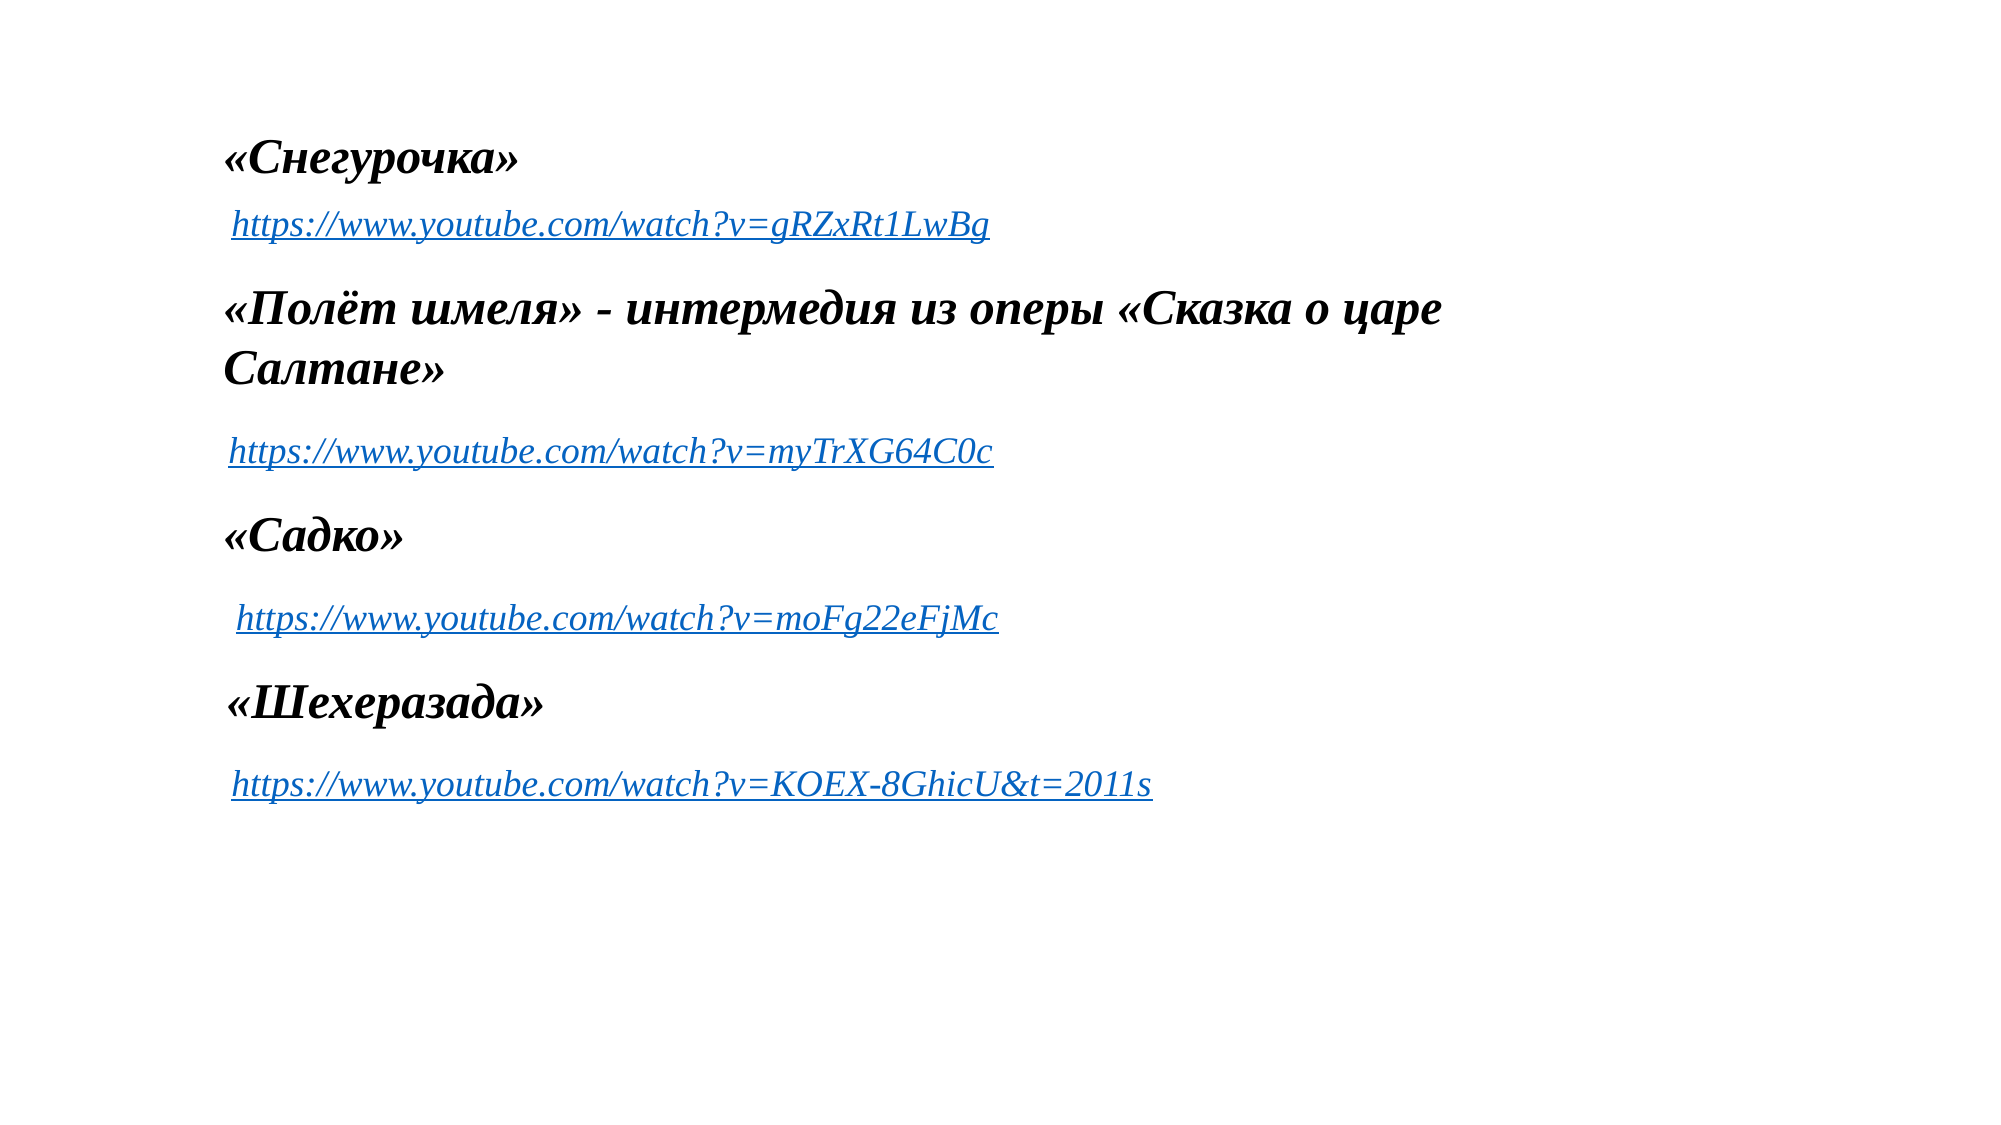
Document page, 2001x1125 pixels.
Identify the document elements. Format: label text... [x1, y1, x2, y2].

text_box https://www.youtube.com/watch?v=moFg22eFjMc [220, 585, 1015, 645]
text_box https://www.youtube.com/watch?v=myTrXG64C0c [213, 418, 1009, 479]
text_box https://www.youtube.com/watch?v=KOEX-8GhicU&t=2011s [216, 751, 1168, 812]
text_box «Садко» [208, 494, 1646, 569]
text_box https://www.youtube.com/watch?v=gRZxRt1LwBg [216, 191, 1006, 252]
text_box «Шехеразада» [211, 660, 561, 736]
text_box «Полёт шмеля» - интермедия из оперы «Сказка о царе Салтане» [208, 267, 1646, 402]
text_box «Снегурочка» [208, 115, 659, 191]
